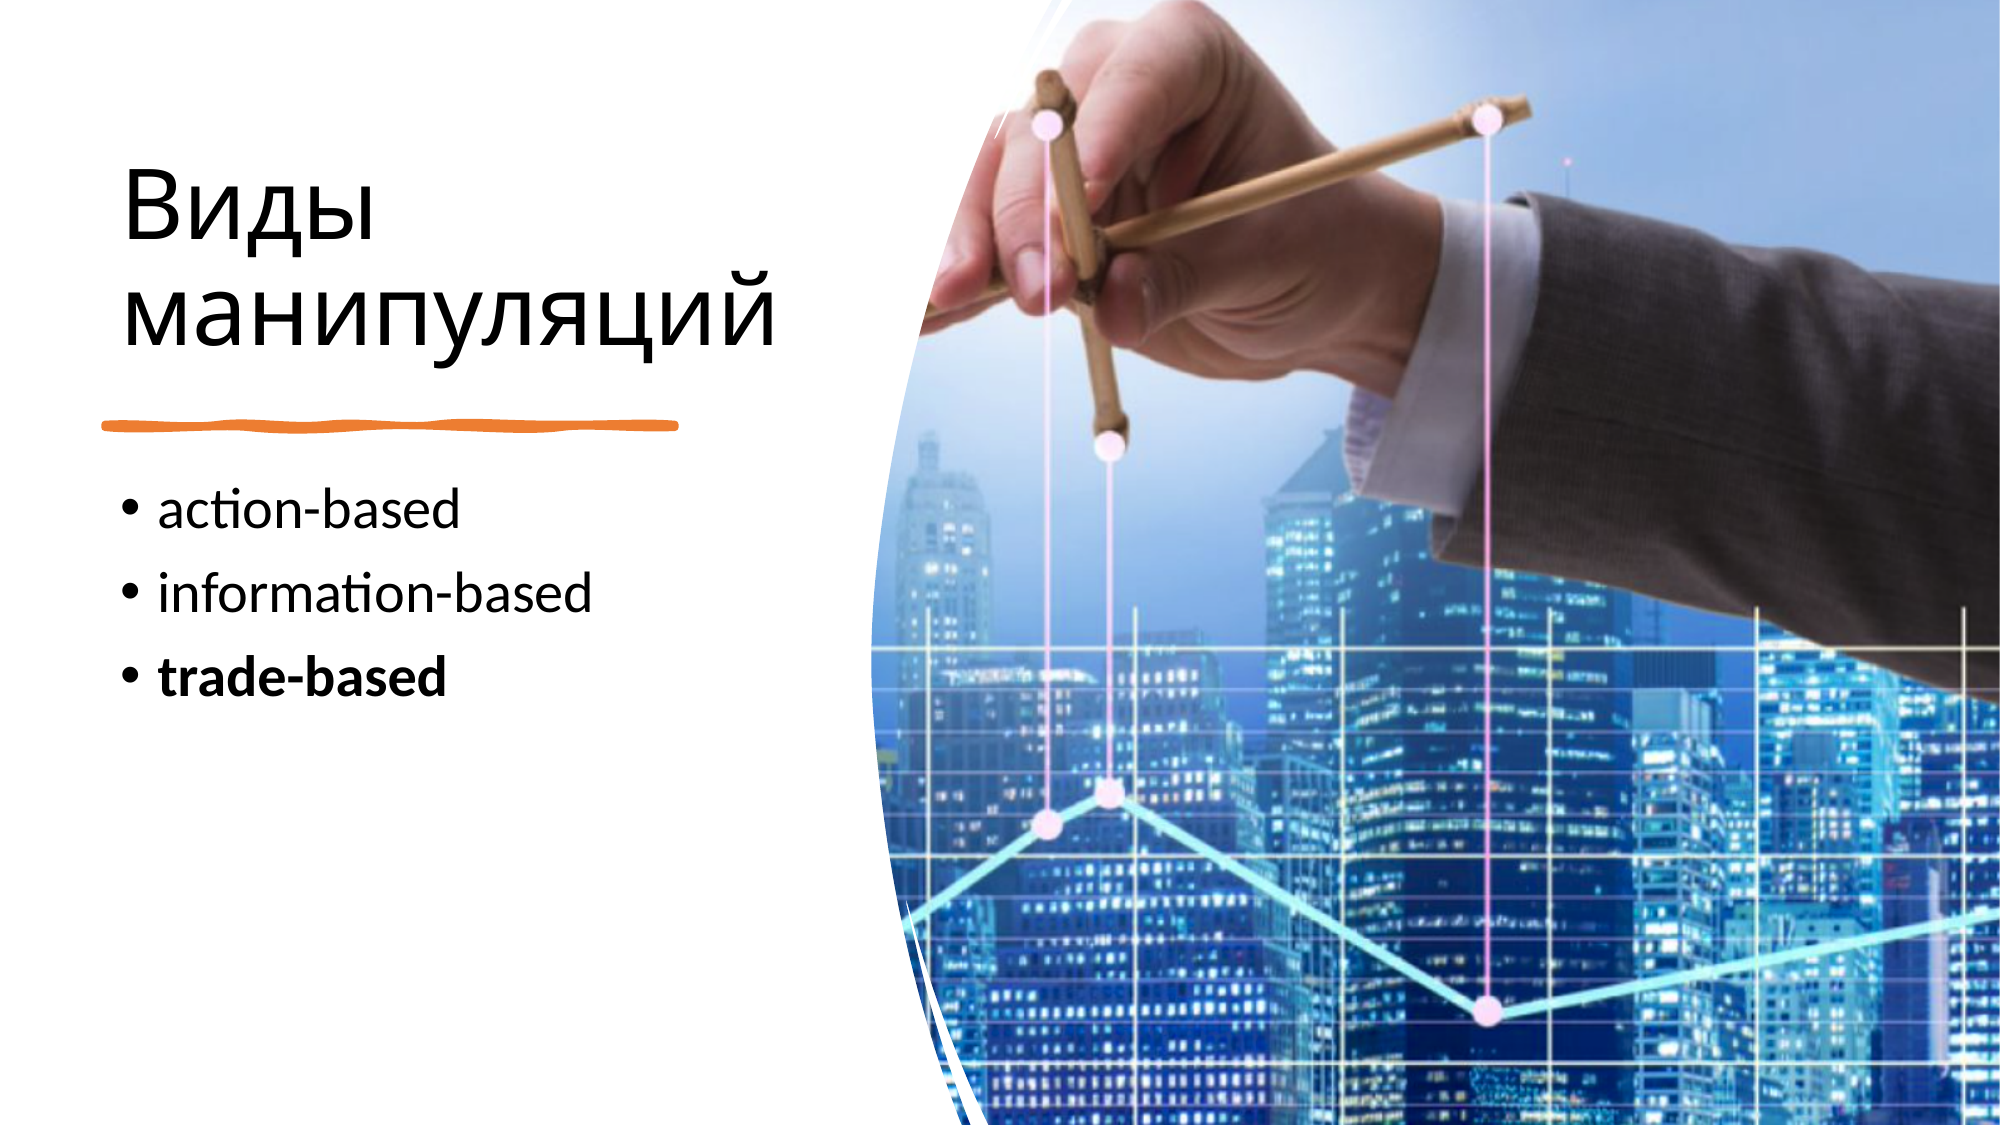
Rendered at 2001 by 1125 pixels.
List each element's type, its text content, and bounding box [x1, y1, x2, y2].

text_box [103, 421, 676, 431]
list action-based information-based trade-based [105, 471, 802, 1016]
title Виды манипуляций [105, 53, 822, 375]
text_box [0, 0, 871, 1125]
picture [871, 0, 2000, 1125]
